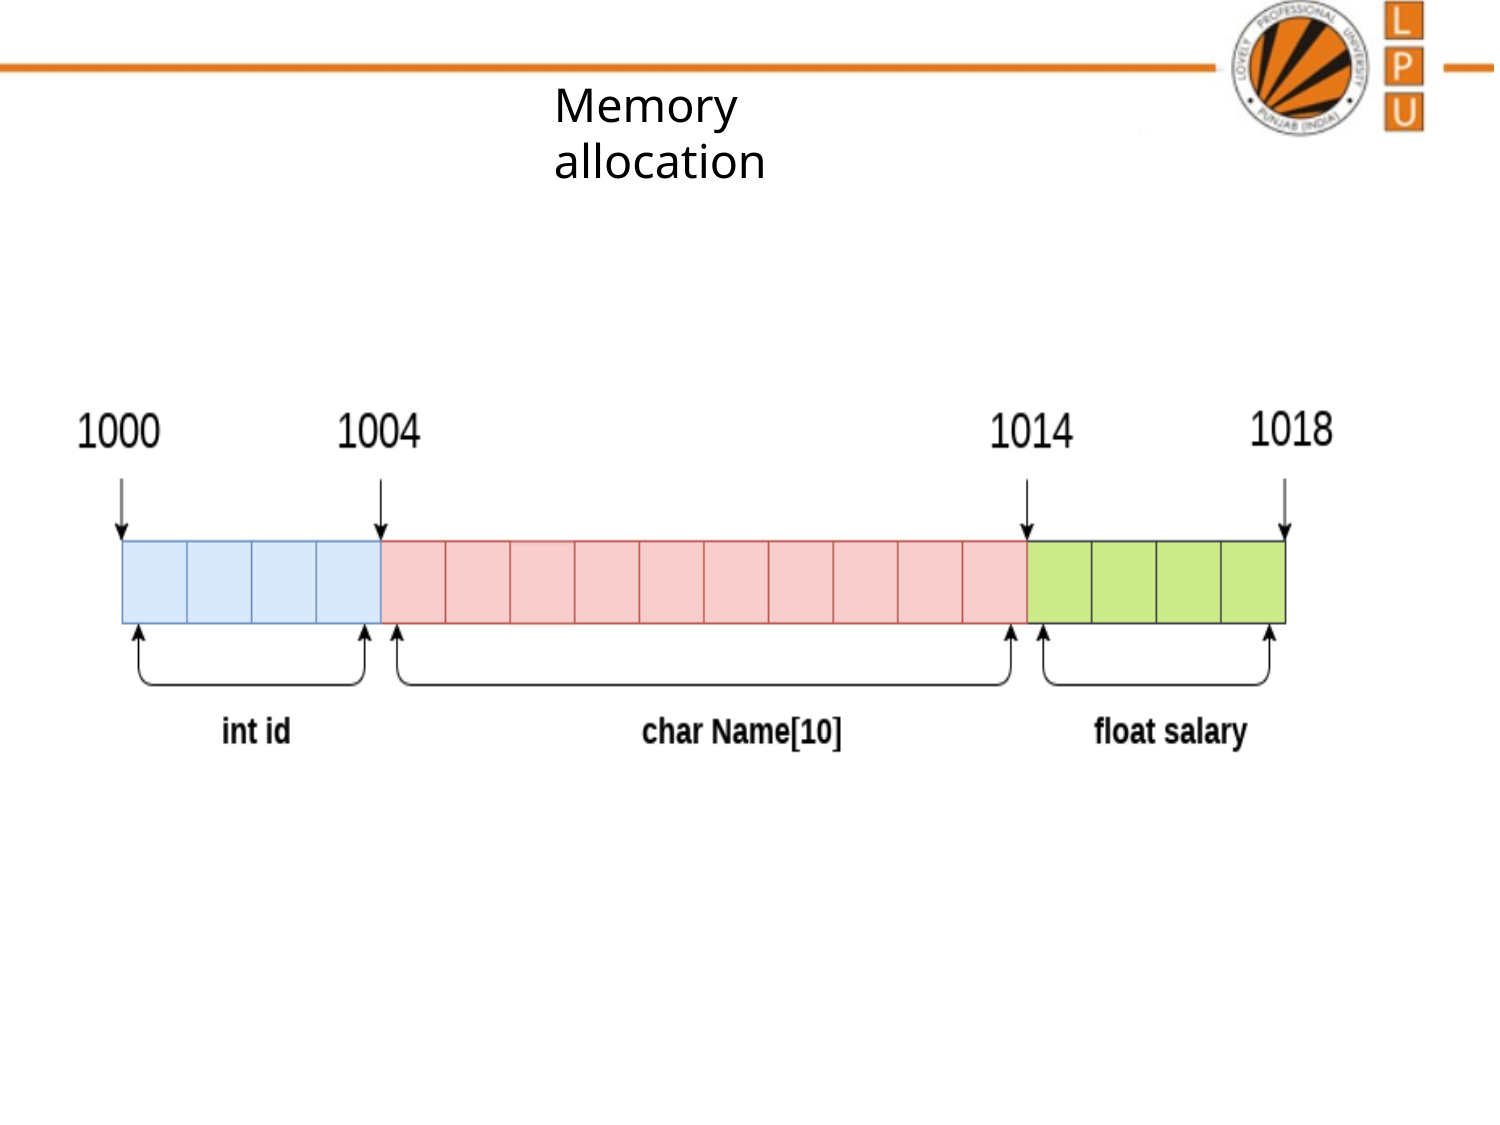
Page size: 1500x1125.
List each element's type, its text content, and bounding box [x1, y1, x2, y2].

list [74, 399, 1383, 779]
picture [0, 0, 1494, 139]
title Memory allocation [553, 75, 947, 191]
